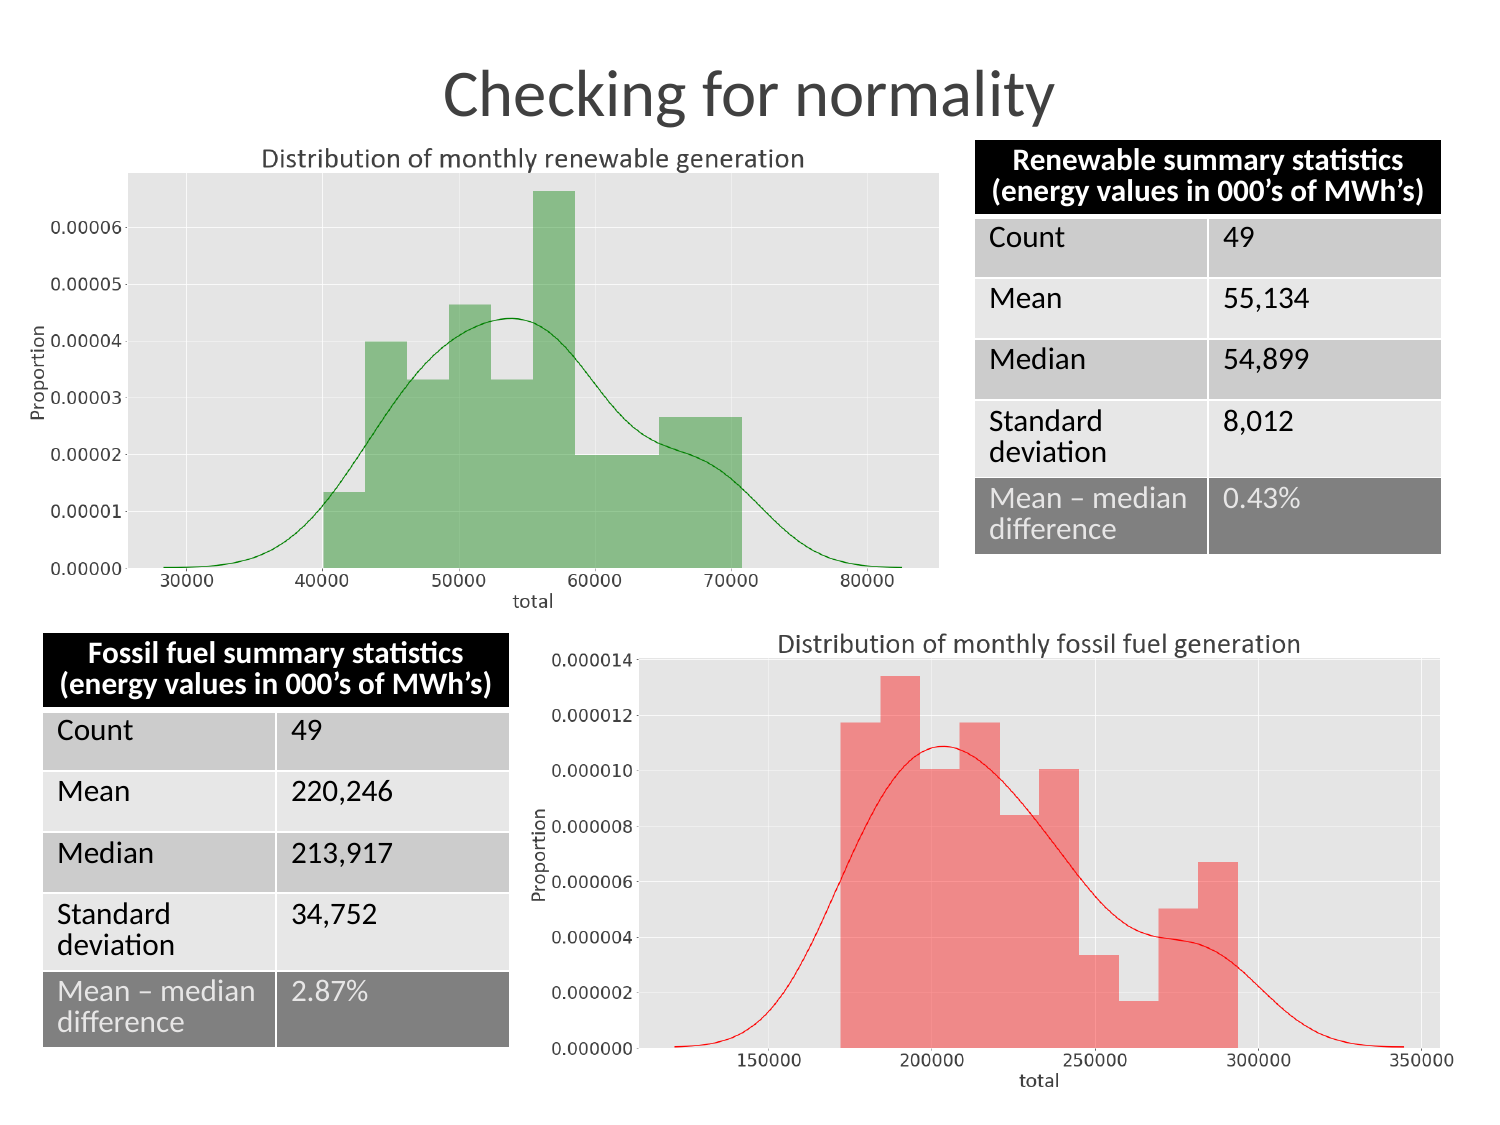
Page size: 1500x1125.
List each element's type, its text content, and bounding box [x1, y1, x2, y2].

table_cell Mean – median difference [975, 478, 1207, 554]
table_cell 2.87% [277, 972, 509, 1047]
table_cell Standard deviation [43, 894, 275, 970]
table_cell 8,012 [1209, 401, 1441, 477]
table_cell Count [43, 713, 275, 770]
table_cell 34,752 [277, 894, 509, 970]
table_cell 0.43% [1209, 478, 1441, 554]
table_cell Mean – median difference [43, 972, 275, 1047]
table_cell Mean [43, 772, 275, 831]
table_cell 54,899 [1209, 340, 1441, 399]
table_cell Count [975, 219, 1207, 277]
table_header Renewable summary statistics (energy values in 000’s of MWh’s) [975, 140, 1441, 214]
table_cell 220,246 [277, 772, 509, 831]
picture [17, 139, 1482, 1100]
table_cell Mean [975, 279, 1207, 338]
table_cell 55,134 [1209, 279, 1441, 338]
title Checking for normality [103, 0, 1397, 139]
table_cell 49 [1209, 219, 1441, 277]
table_cell 49 [277, 713, 509, 770]
table_header Fossil fuel summary statistics (energy values in 000’s of MWh’s) [43, 633, 509, 707]
table_cell Median [43, 833, 275, 892]
table_cell Standard deviation [975, 401, 1207, 477]
table_cell 213,917 [277, 833, 509, 892]
table_cell Median [975, 340, 1207, 399]
